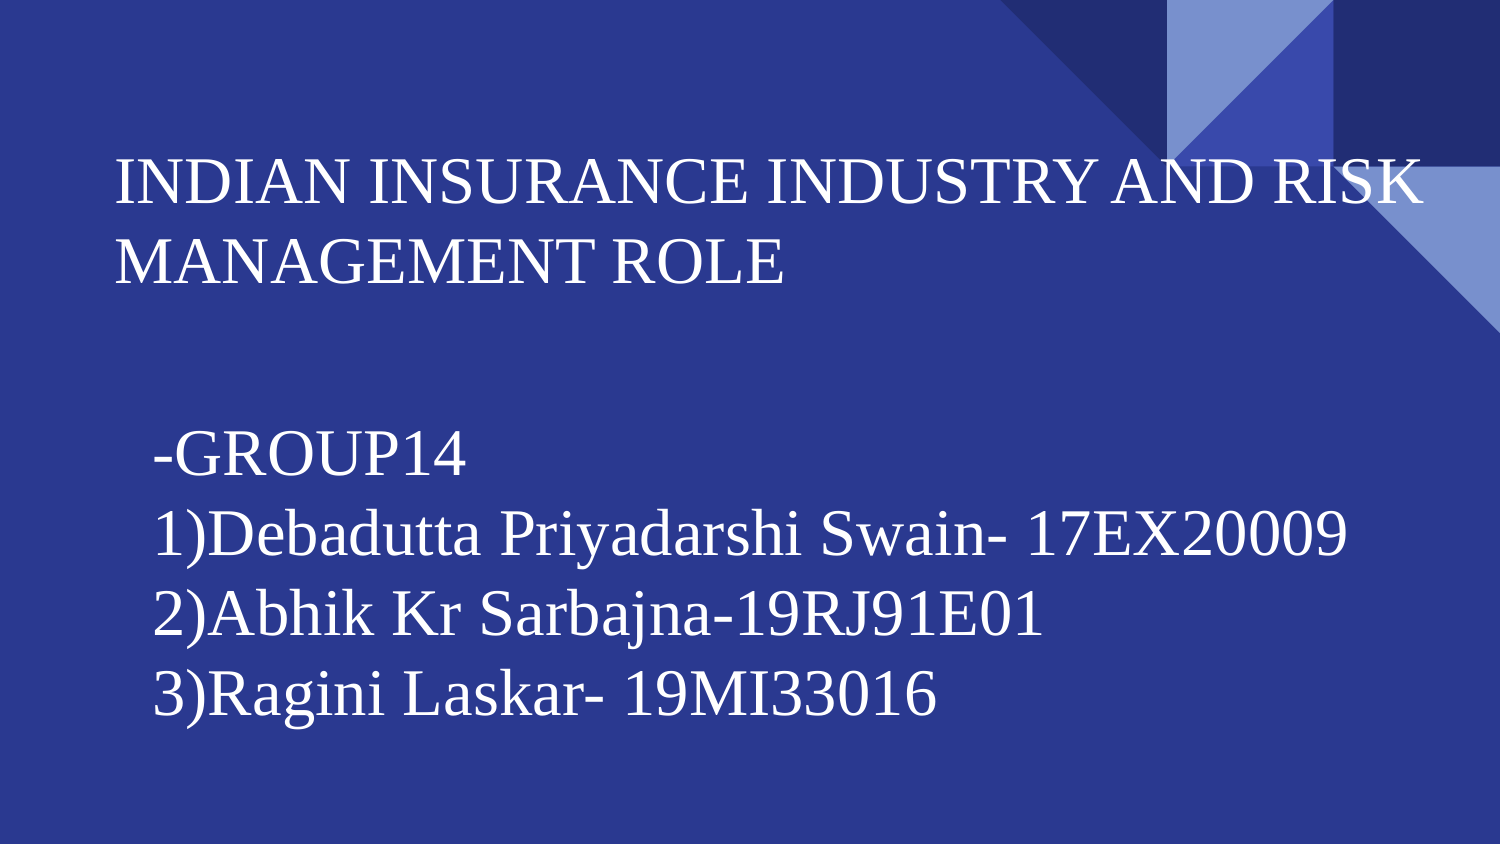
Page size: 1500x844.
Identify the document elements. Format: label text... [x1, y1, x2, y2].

title INDIAN INSURANCE INDUSTRY AND RISK MANAGEMENT ROLE [99, 274, 1447, 552]
text_box -GROUP14 1)Debadutta Priyadarshi Swain- 17EX20009 2)Abhik Kr Sarbajna-19RJ91E01 3)Ragini Laskar- 19MI33016 [137, 394, 1402, 775]
